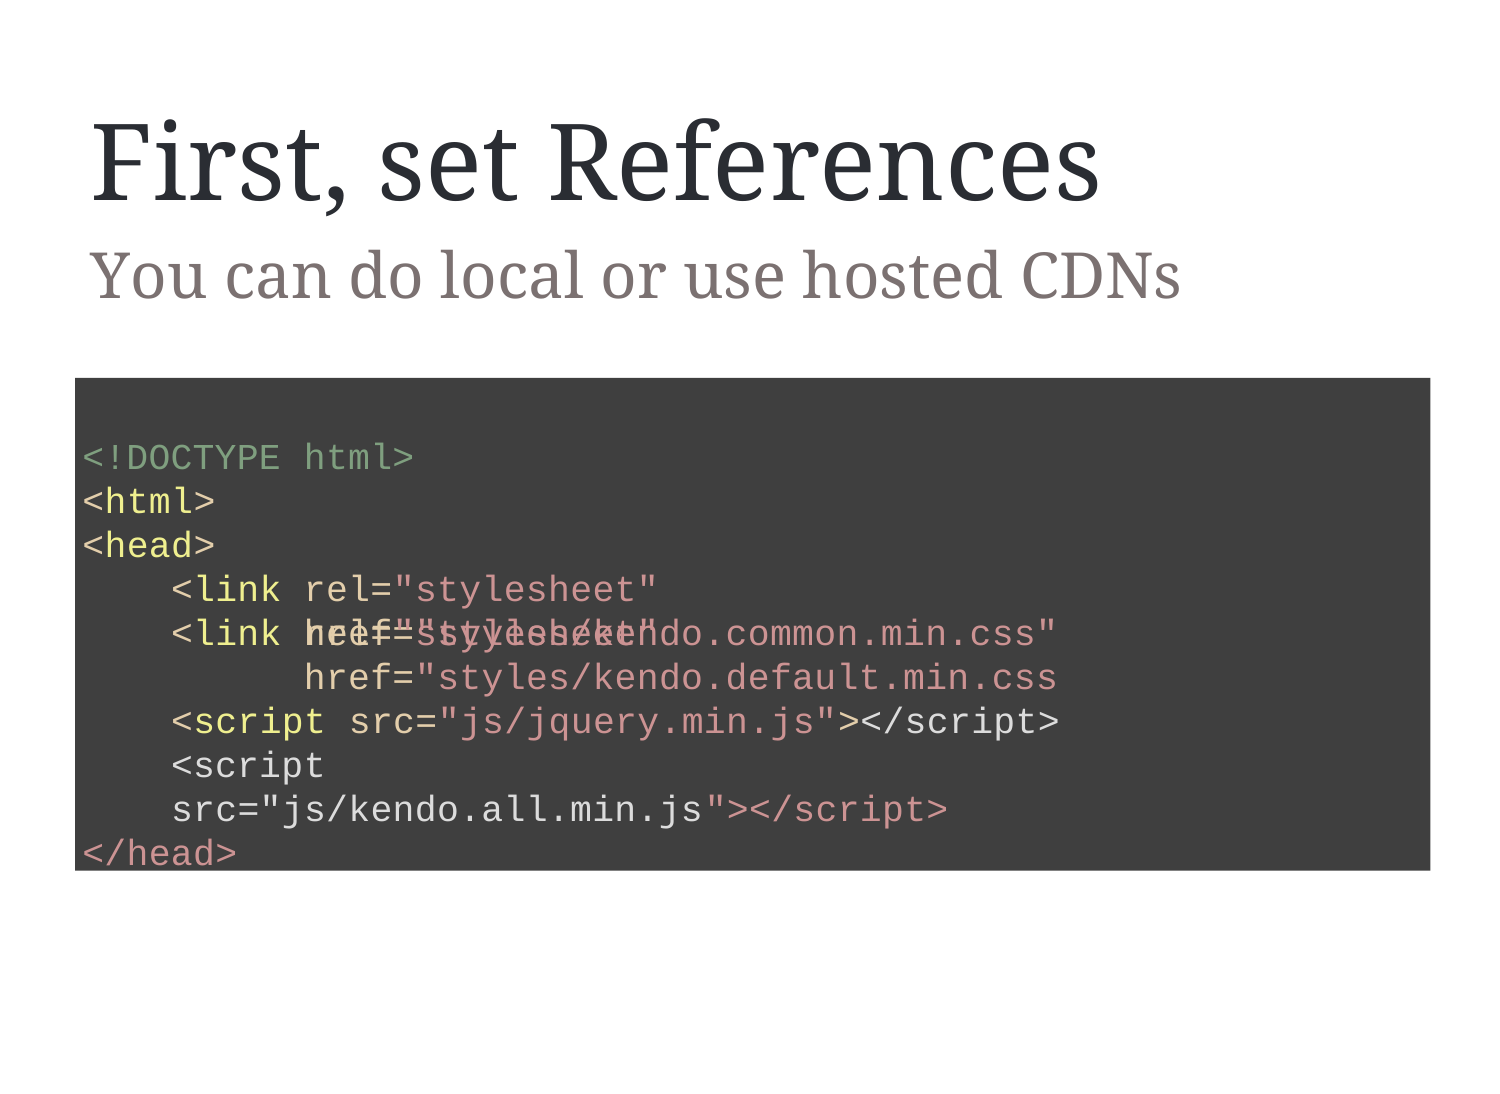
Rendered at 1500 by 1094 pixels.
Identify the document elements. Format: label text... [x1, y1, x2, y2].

title First, set References You can do local or use hosted CDNs [88, 94, 1412, 312]
text_box <!DOCTYPE <html> <head> <link <link [80, 433, 284, 653]
text_box [75, 377, 1431, 871]
text_box rel="stylesheet" href="styles/kendo.default.min.css [301, 609, 1437, 697]
text_box rel="stylesheet" href="styles/kendo.common.min.css" [301, 565, 1437, 609]
text_box html> [301, 433, 417, 477]
text_box <script src="js/jquery.min.js"></script> <script src="js/kendo.all.min.js"></script> </head> [80, 697, 1127, 873]
